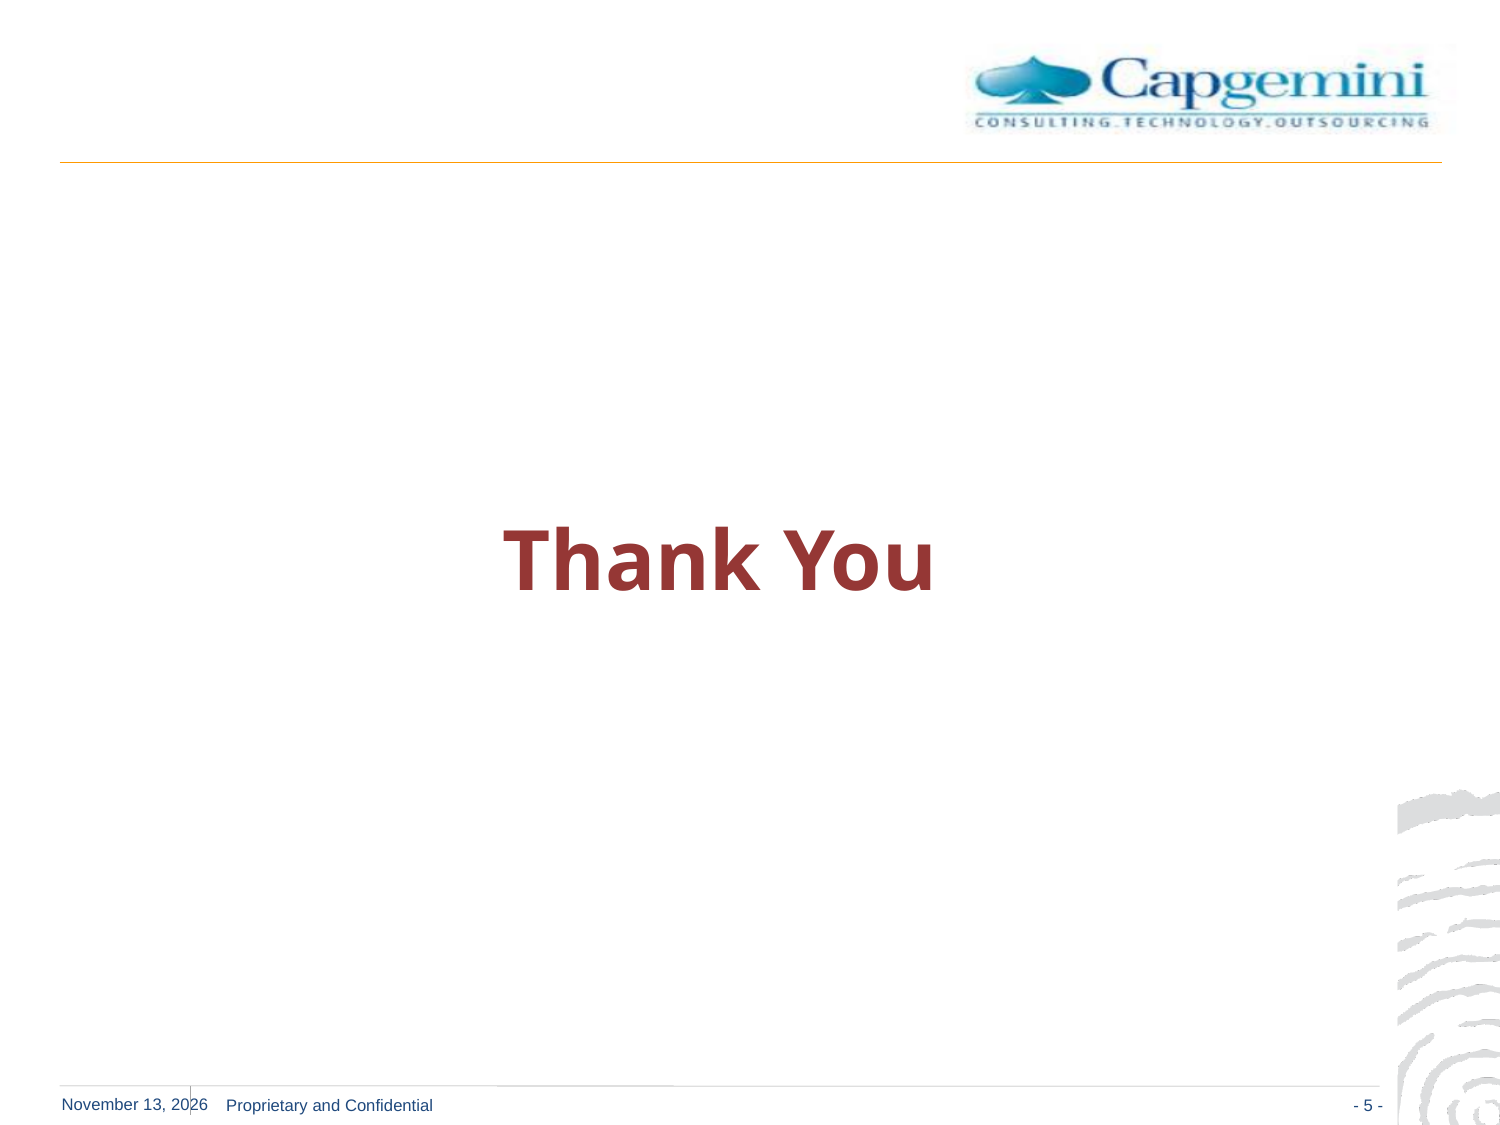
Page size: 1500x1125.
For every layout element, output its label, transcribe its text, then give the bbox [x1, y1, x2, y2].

picture [952, 37, 1466, 151]
text_box Thank You [487, 499, 963, 715]
picture [1397, 786, 1500, 1125]
